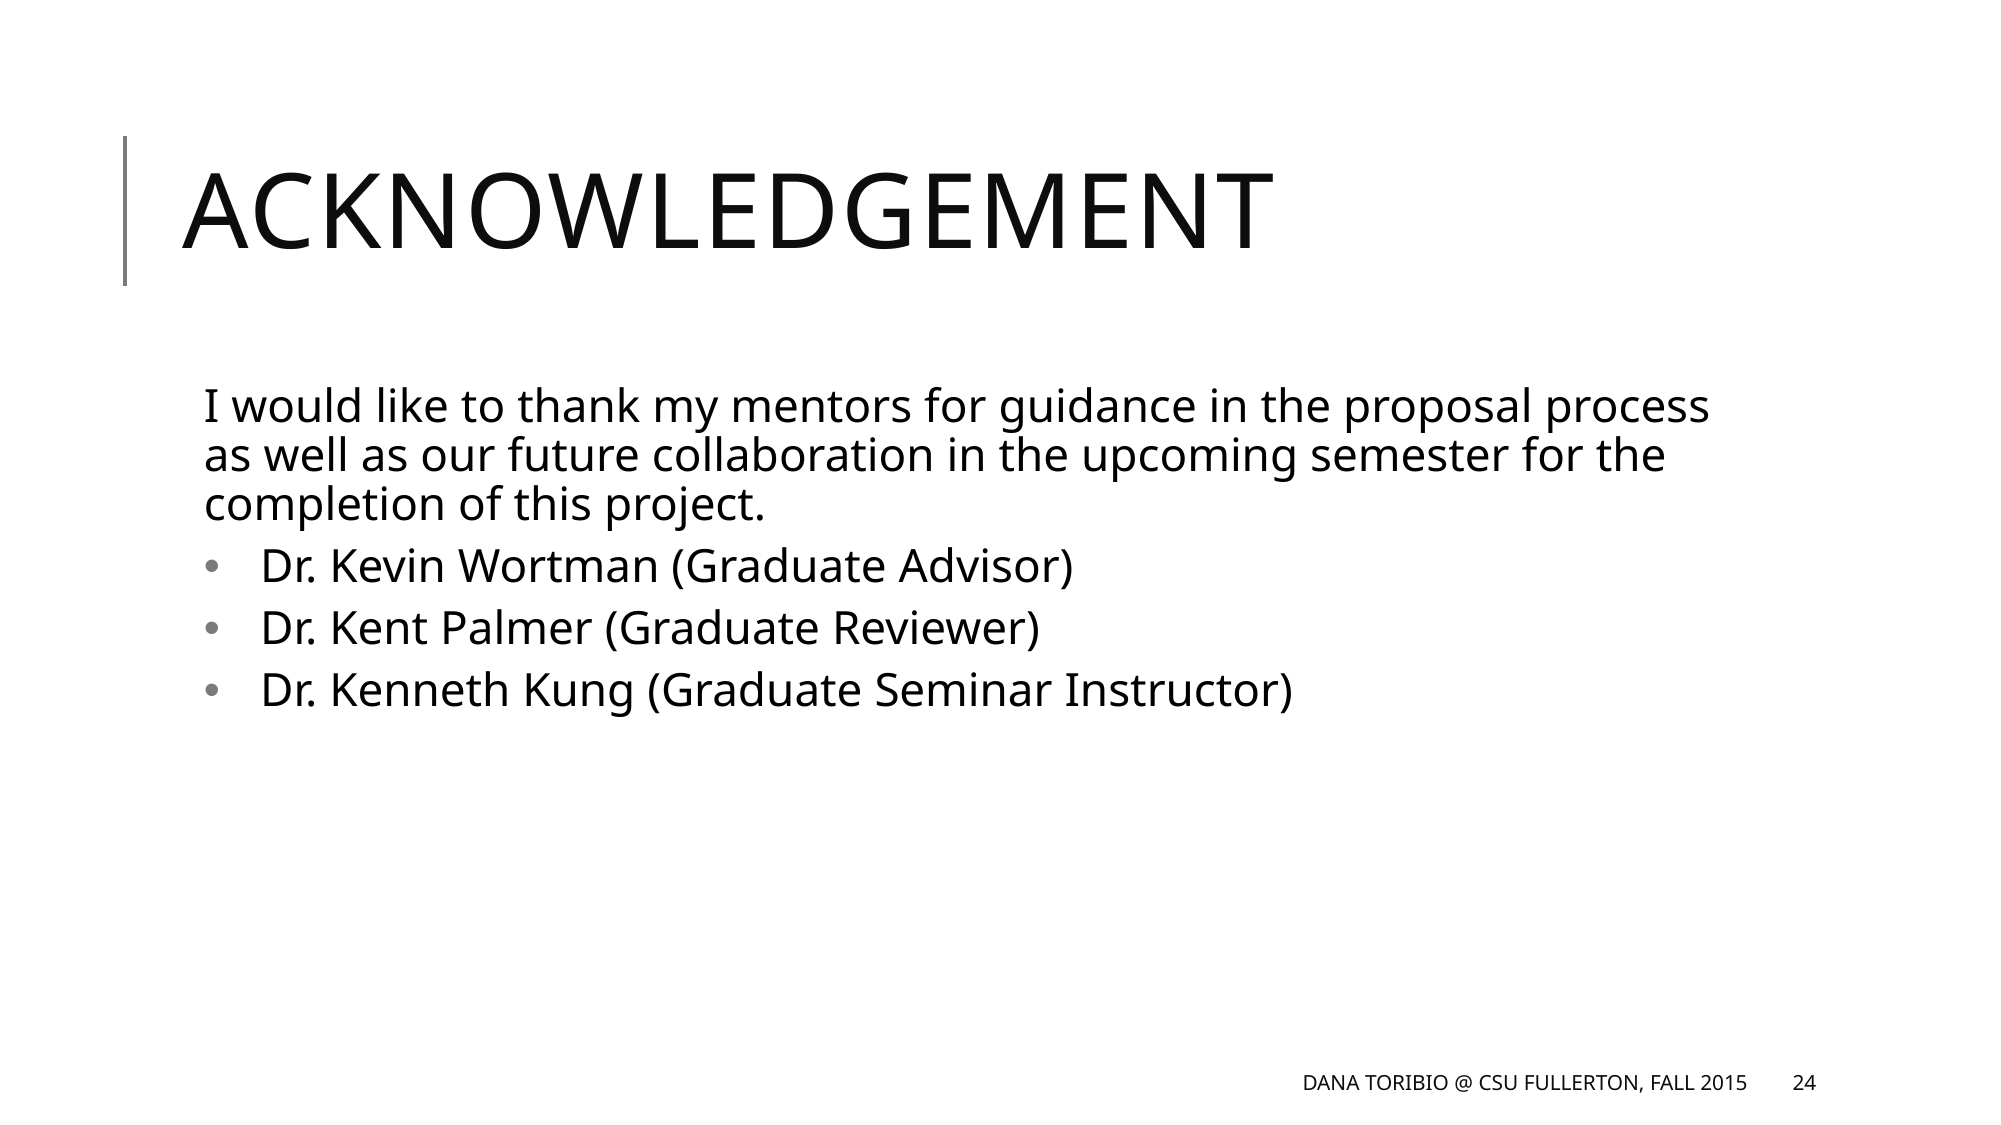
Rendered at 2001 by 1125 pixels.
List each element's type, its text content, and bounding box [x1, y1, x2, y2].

list I would like to thank my mentors for guidance in the proposal process as well as our future collaboration in the upcoming semester for the completion of this project. Dr. Kevin Wortman (Graduate Advisor) Dr. Kent Palmer (Graduate Reviewer) Dr. Kenneth Kung (Graduate Seminar Instructor) [168, 375, 1763, 1035]
title Acknowledgement [168, 96, 1763, 342]
footer Dana Toribio @ CSU Fullerton, Fall 2015 [794, 1061, 1763, 1107]
slide_number 24 [1777, 1061, 1938, 1107]
